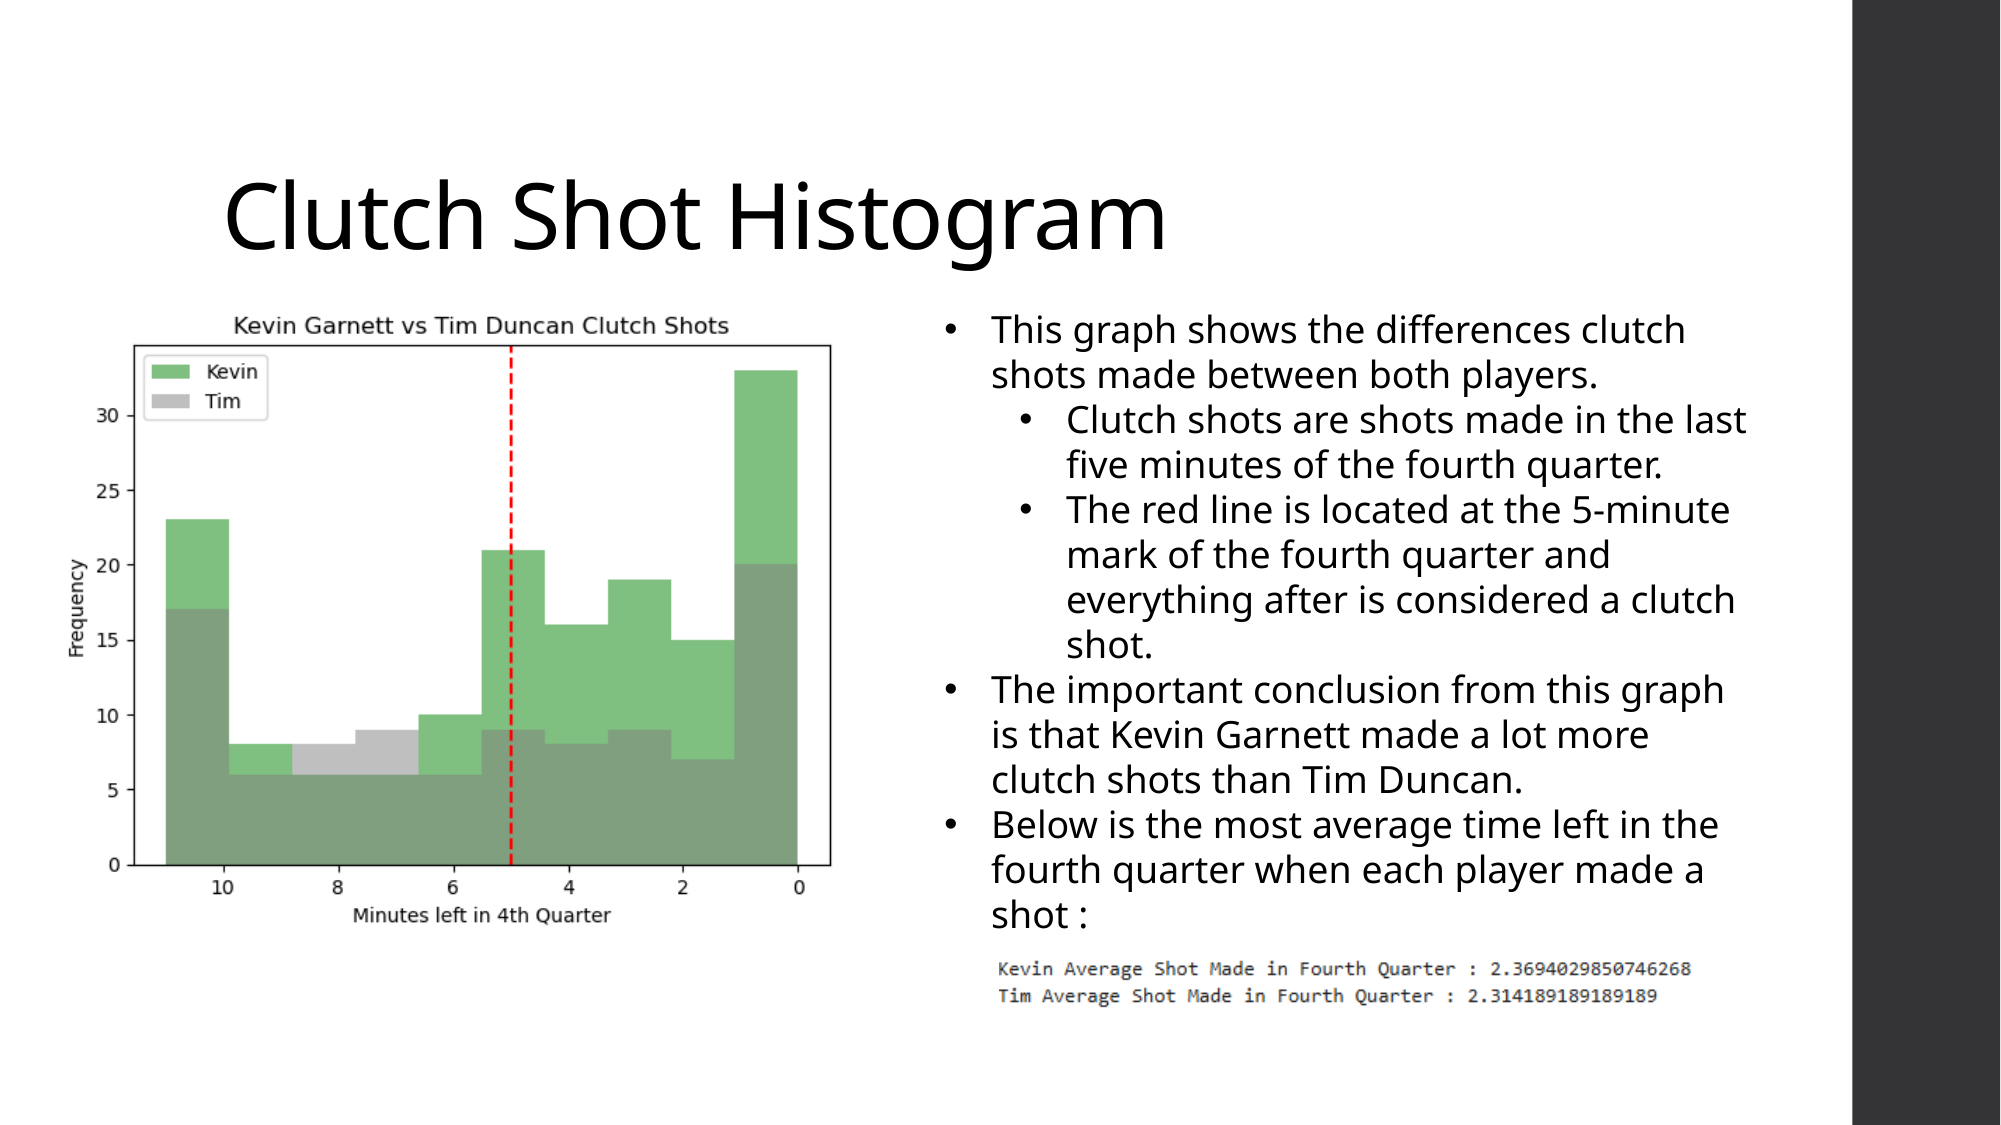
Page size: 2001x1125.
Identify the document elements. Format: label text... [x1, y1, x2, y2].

picture [58, 296, 910, 945]
title Clutch Shot Histogram [206, 60, 1797, 278]
text_box This graph shows the differences clutch shots made between both players. Clutch shots are shots made in the last five minutes of the fourth quarter. The red line is located at the 5-minute mark of the fourth quarter and everything after is considered a clutch shot. The important conclusion from this graph is that Kevin Garnett made a lot more clutch shots than Tim Duncan. Below is the most average time left in the fourth quarter when each player made a shot : [929, 298, 1769, 944]
picture [999, 949, 1694, 1012]
